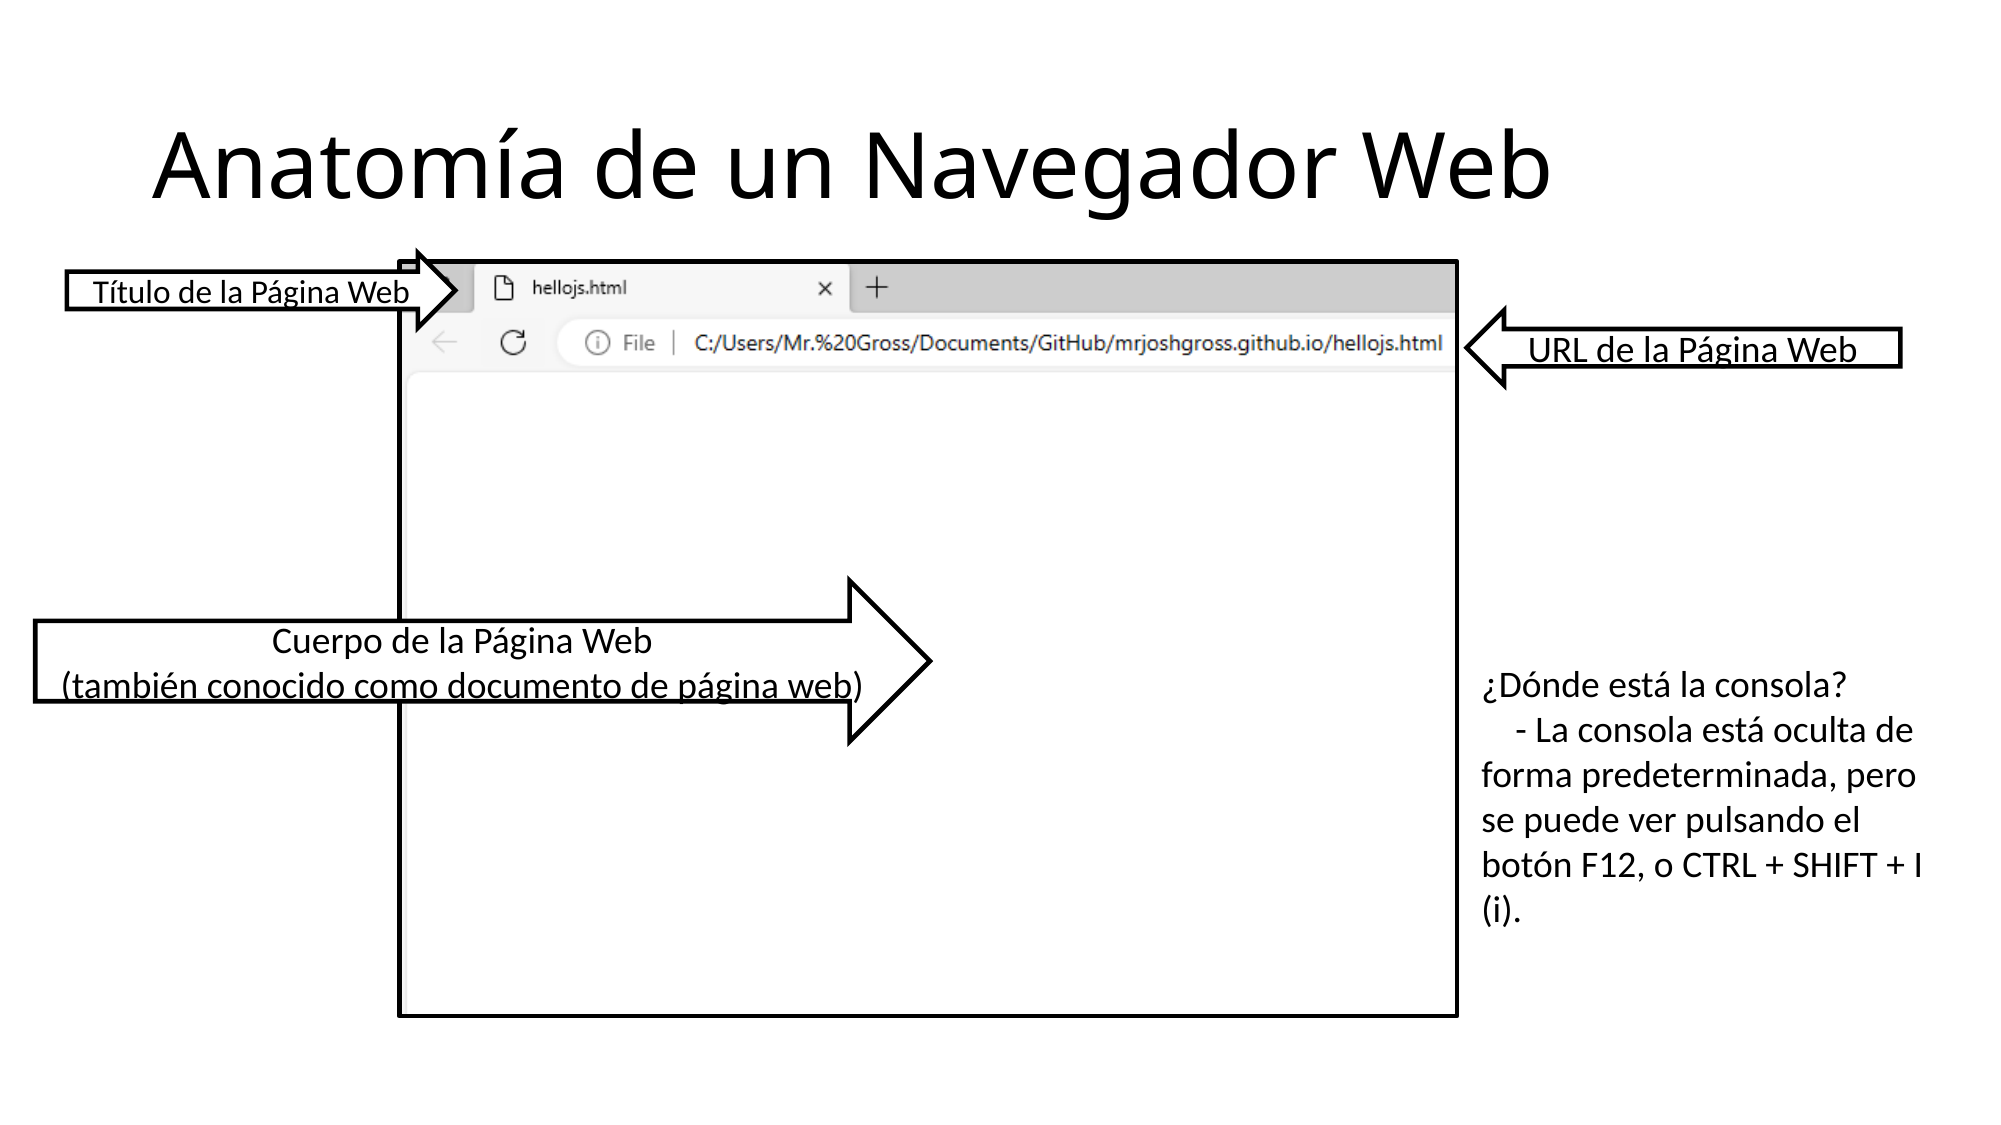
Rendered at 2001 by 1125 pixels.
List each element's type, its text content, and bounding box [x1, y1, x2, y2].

text_box Título de la Página Web [65, 270, 401, 311]
title Anatomía de un Navegador Web [137, 59, 1863, 278]
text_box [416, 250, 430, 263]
text_box Cuerpo de la Página Web (también conocido como documento de página web) [34, 619, 401, 703]
text_box ¿Dónde está la consola? - La consola está oculta de forma predeterminada, pero se puede ver pulsando el botón F12, o CTRL + SHIFT + I (i). [1466, 652, 1970, 938]
text_box URL de la Página Web [1465, 307, 1902, 388]
picture [401, 263, 1455, 1014]
